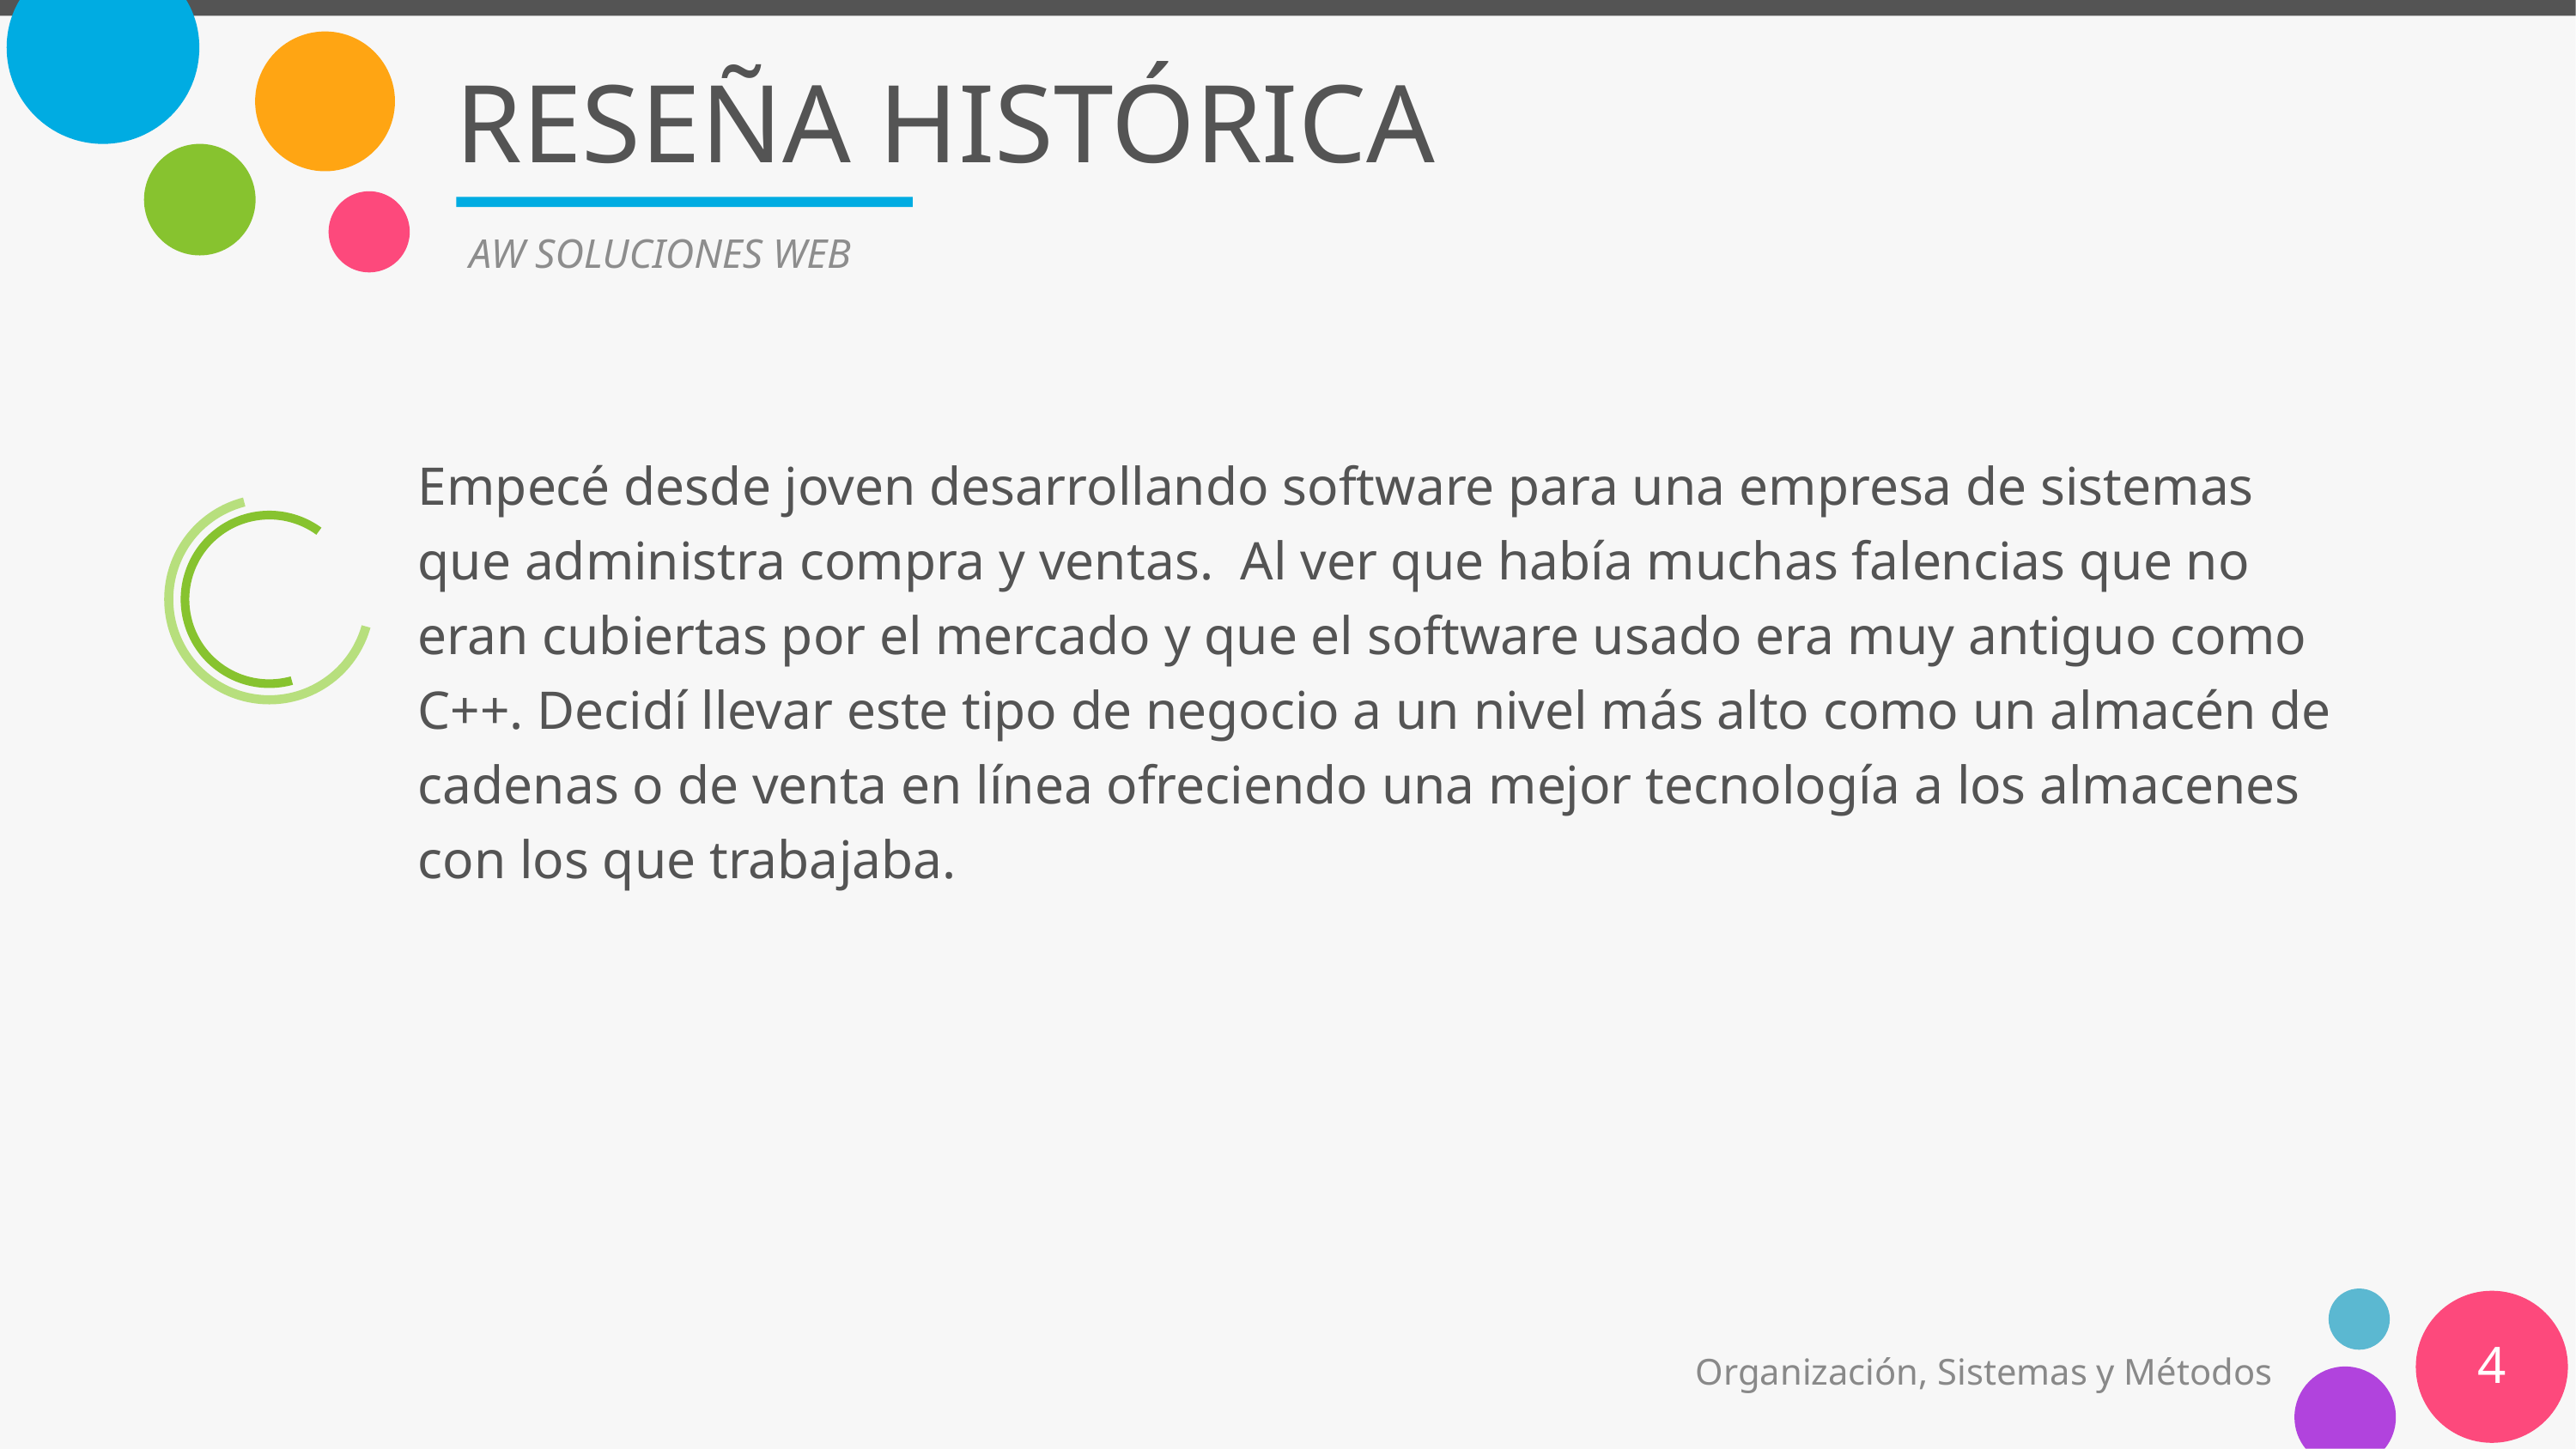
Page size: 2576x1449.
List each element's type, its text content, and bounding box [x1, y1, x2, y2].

slide_number 4 [2415, 1328, 2568, 1406]
footer Organización, Sistemas y Métodos [1479, 1332, 2296, 1410]
title RESEÑA HISTÓRICA [433, 34, 2454, 204]
list Empecé desde joven desarrollando software para una empresa de sistemas que administra compra y ventas. Al ver que había muchas falencias que no eran cubiertas por el mercado y que el software usado era muy antiguo como C++. Decidí llevar este tipo de negocio a un nivel más alto como un almacén de cadenas o de venta en línea ofreciendo una mejor tecnología a los almacenes con los que trabajaba. [394, 429, 2359, 1133]
list AW SOLUCIONES WEB [446, 217, 2465, 288]
